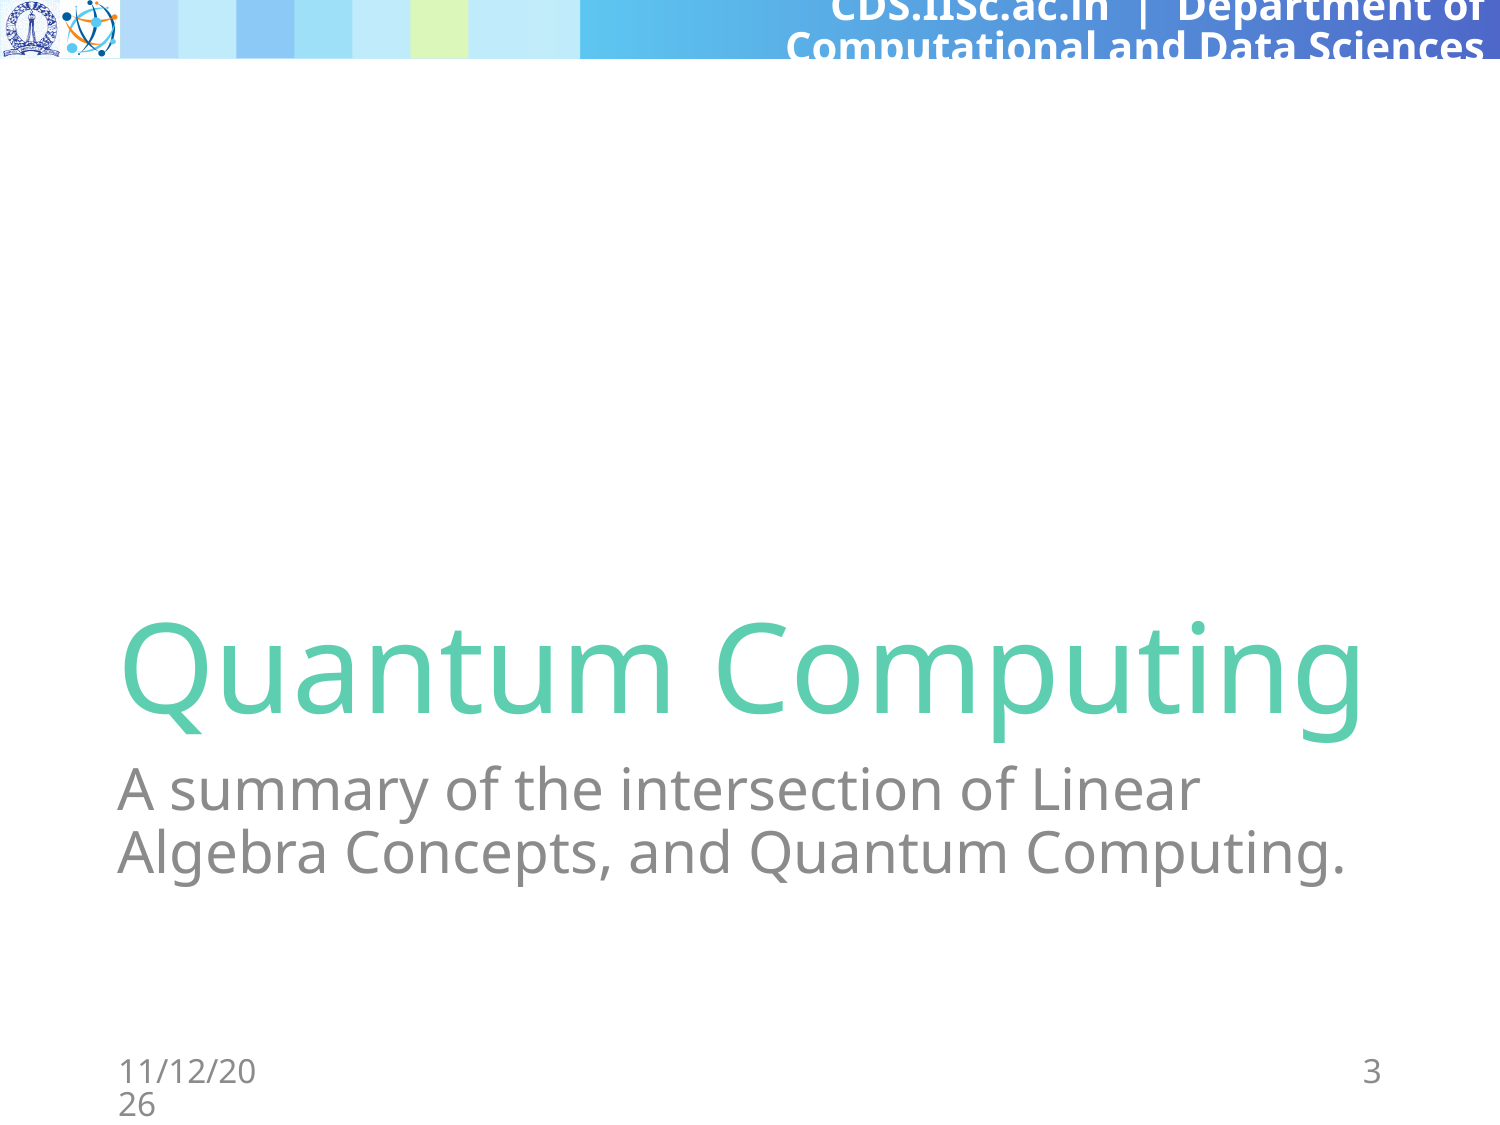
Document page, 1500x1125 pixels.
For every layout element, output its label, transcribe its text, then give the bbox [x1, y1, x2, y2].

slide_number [103, 1042, 273, 1103]
title Quantum Computing [102, 280, 1397, 749]
slide_number 3 [1248, 1042, 1397, 1103]
list A summary of the intersection of Linear Algebra Concepts, and Quantum Computing. [102, 752, 1397, 999]
picture [60, 0, 120, 58]
